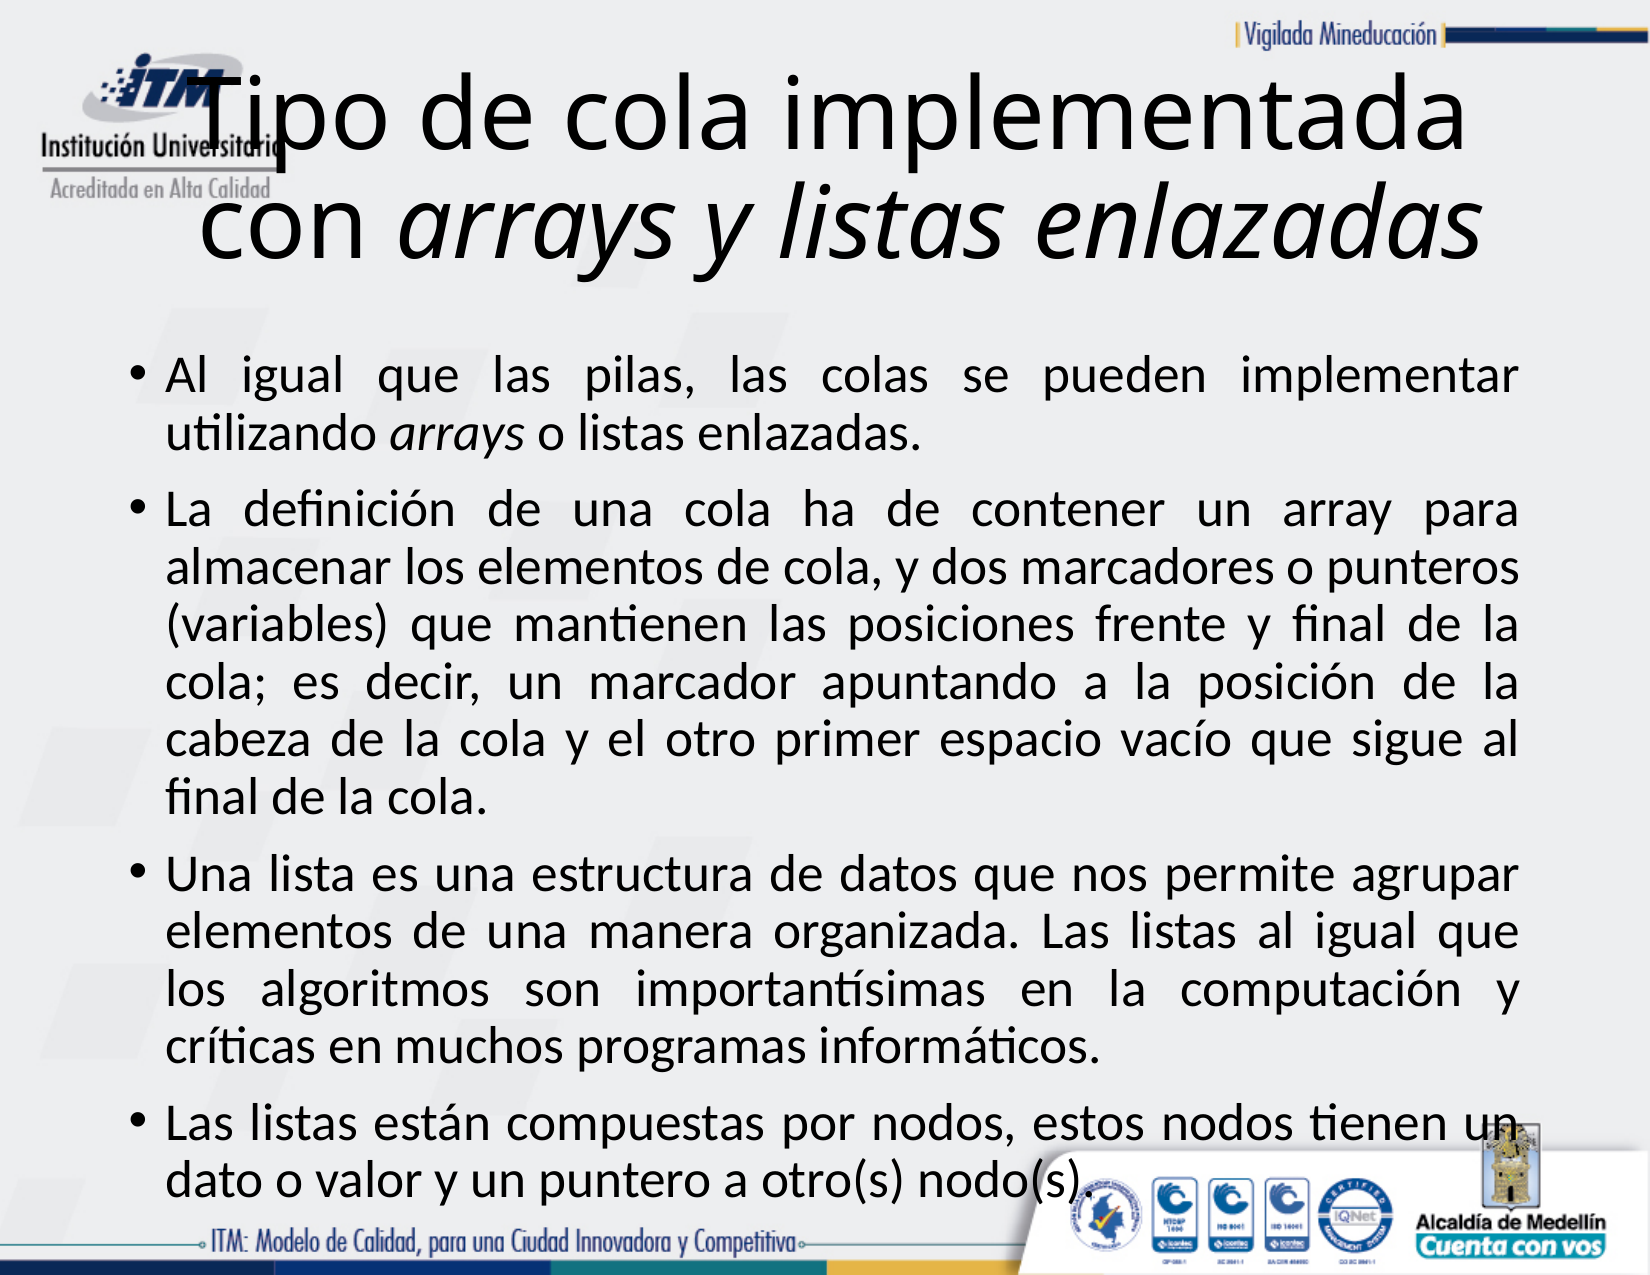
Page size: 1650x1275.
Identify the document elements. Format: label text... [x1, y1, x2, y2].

list Al igual que las pilas, las colas se pueden implementar utilizando arrays o listas enlazadas. La definición de una cola ha de contener un array para almacenar los elementos de cola, y dos marcadores o punteros (variables) que mantienen las posiciones frente y final de la cola; es decir, un marcador apuntando a la posición de la cabeza de la cola y el otro primer espacio vacío que sigue al final de la cola. Una lista es una estructura de datos que nos permite agrupar elementos de una manera organizada. Las listas al igual que los algoritmos son importantísimas en la computación y críticas en muchos programas informáticos. Las listas están compuestas por nodos, estos nodos tienen un dato o valor y un puntero a otro(s) nodo(s). [113, 339, 1537, 1227]
title Tipo de cola implementada con arrays y listas enlazadas [130, 48, 1554, 295]
picture [0, 0, 1650, 1275]
